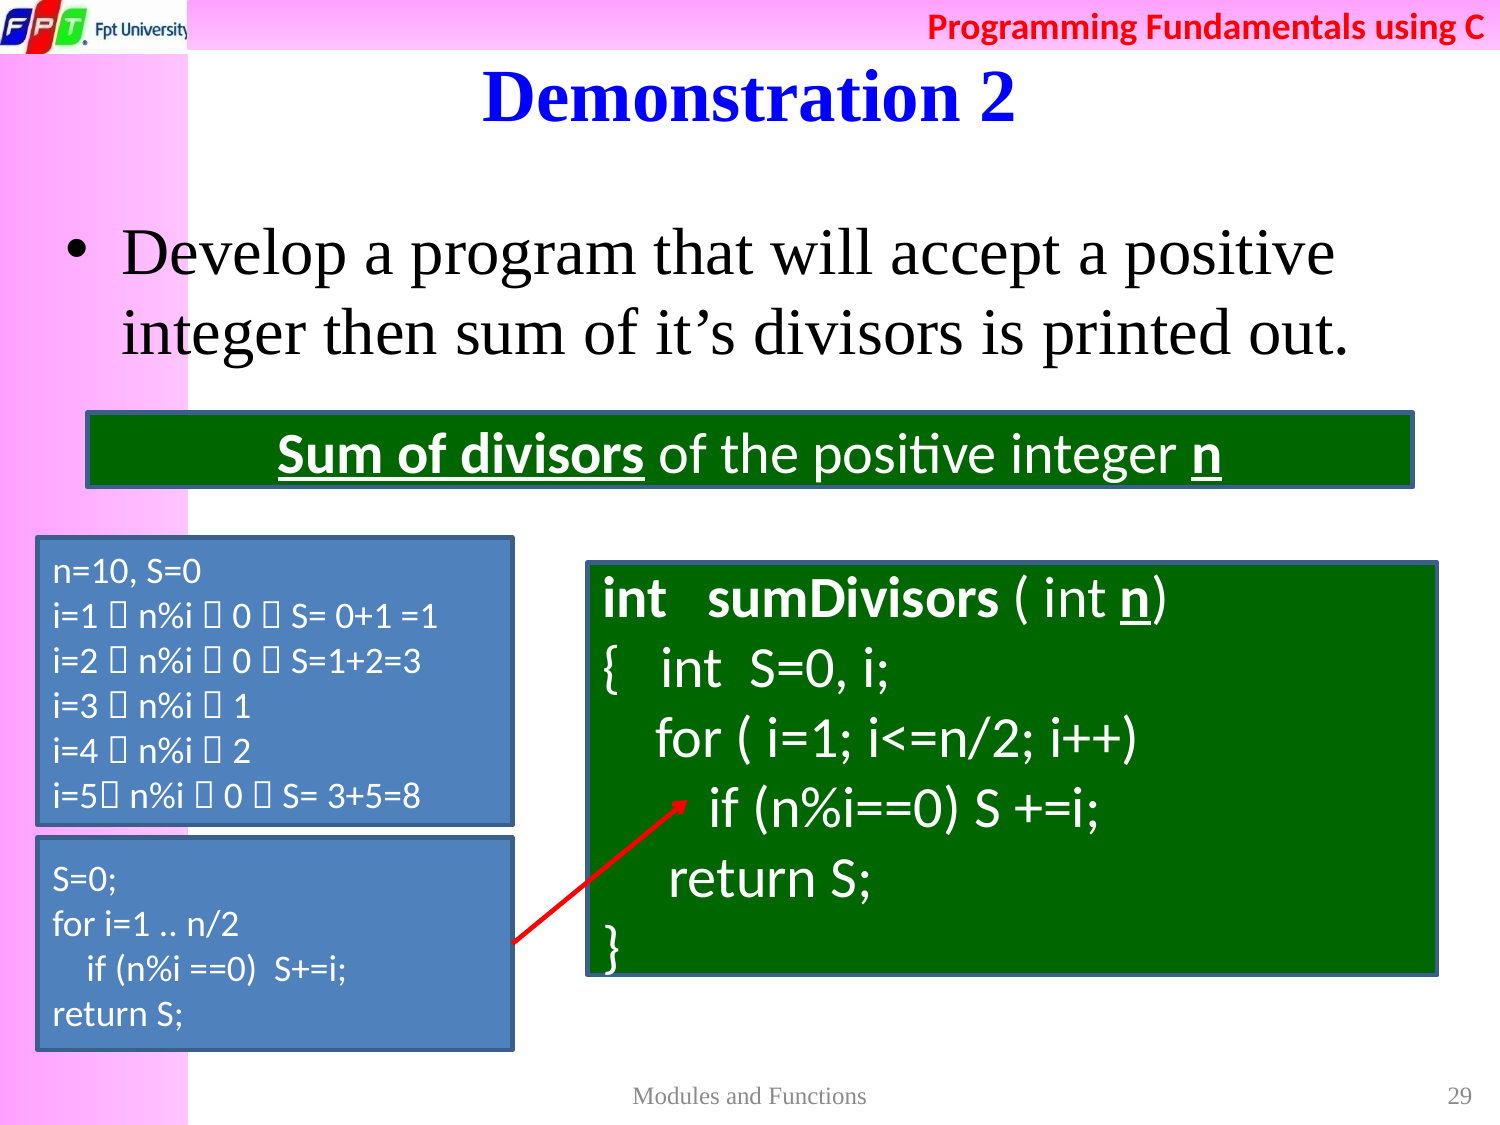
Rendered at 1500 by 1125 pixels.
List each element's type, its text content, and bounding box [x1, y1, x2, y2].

title Demonstration 2 [0, 45, 1500, 138]
text_box Sum of divisors of the positive integer n [85, 410, 1415, 489]
list Develop a program that will accept a positive integer then sum of it’s divisors is printed out. [50, 200, 1425, 550]
text_box S=0; for i=1 .. n/2 if (n%i ==0) S+=i; return S; [35, 835, 515, 1052]
picture [0, 0, 188, 45]
text_box n=10, S=0 i=1  n%i  0  S= 0+1 =1 i=2  n%i  0  S=1+2=3 i=3  n%i  1 i=4  n%i  2 i=5 n%i  0  S= 3+5=8 [35, 535, 515, 827]
footer Modules and Functions [512, 1074, 988, 1116]
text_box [512, 799, 688, 944]
text_box int sumDivisors ( int n) { int S=0, i; for ( i=1; i<=n/2; i++) if (n%i==0) S +=i; return S; } [585, 560, 1439, 977]
slide_number 29 [1137, 1074, 1488, 1116]
